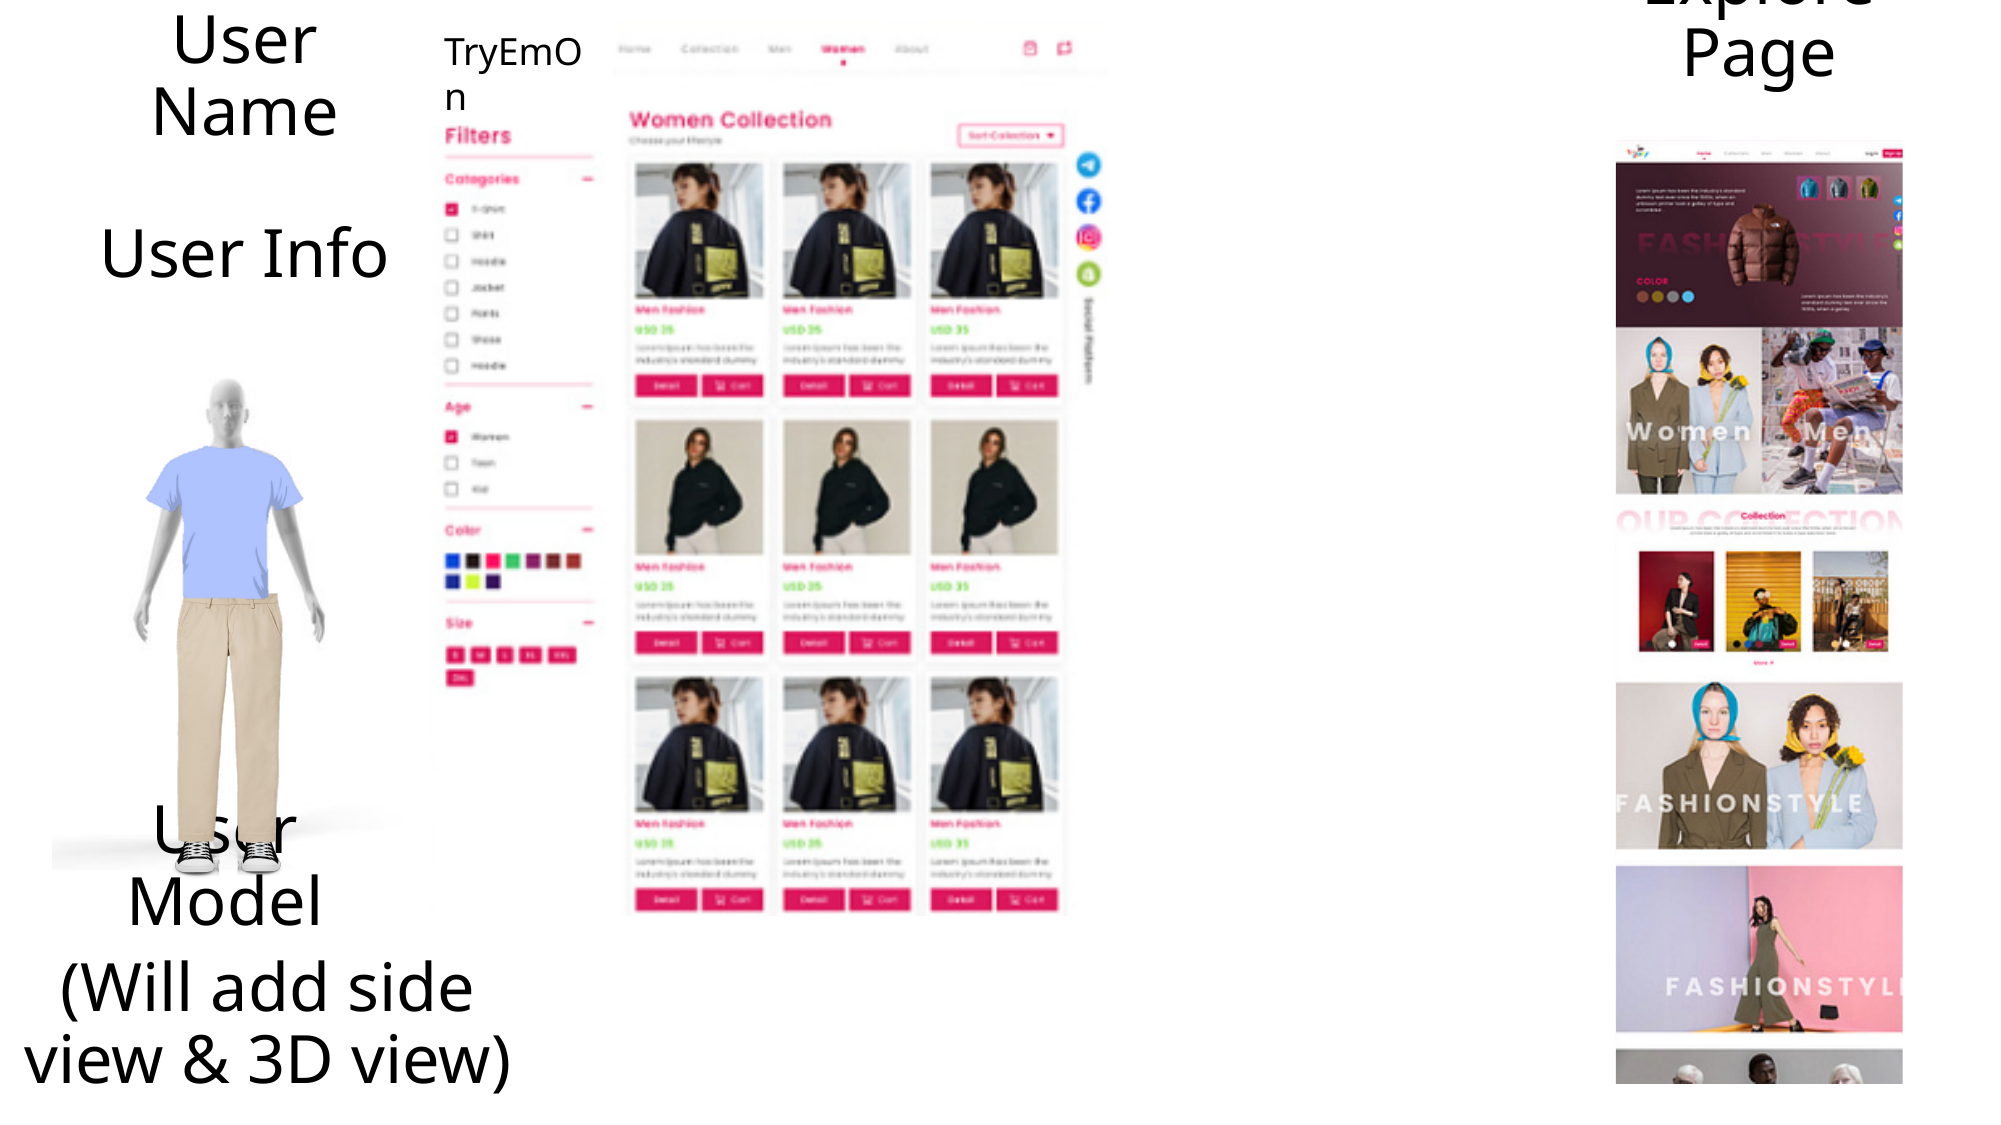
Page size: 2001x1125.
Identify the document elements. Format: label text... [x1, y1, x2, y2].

picture [1615, 140, 1903, 1084]
picture [429, 21, 1108, 916]
text_box (Will add side view & 3D view) [7, 1027, 529, 1106]
text_box User Info [59, 221, 429, 300]
text_box User Model [39, 869, 411, 948]
picture [51, 363, 410, 888]
text_box User Name [59, 79, 429, 159]
text_box Explore Page [1543, 20, 1976, 100]
